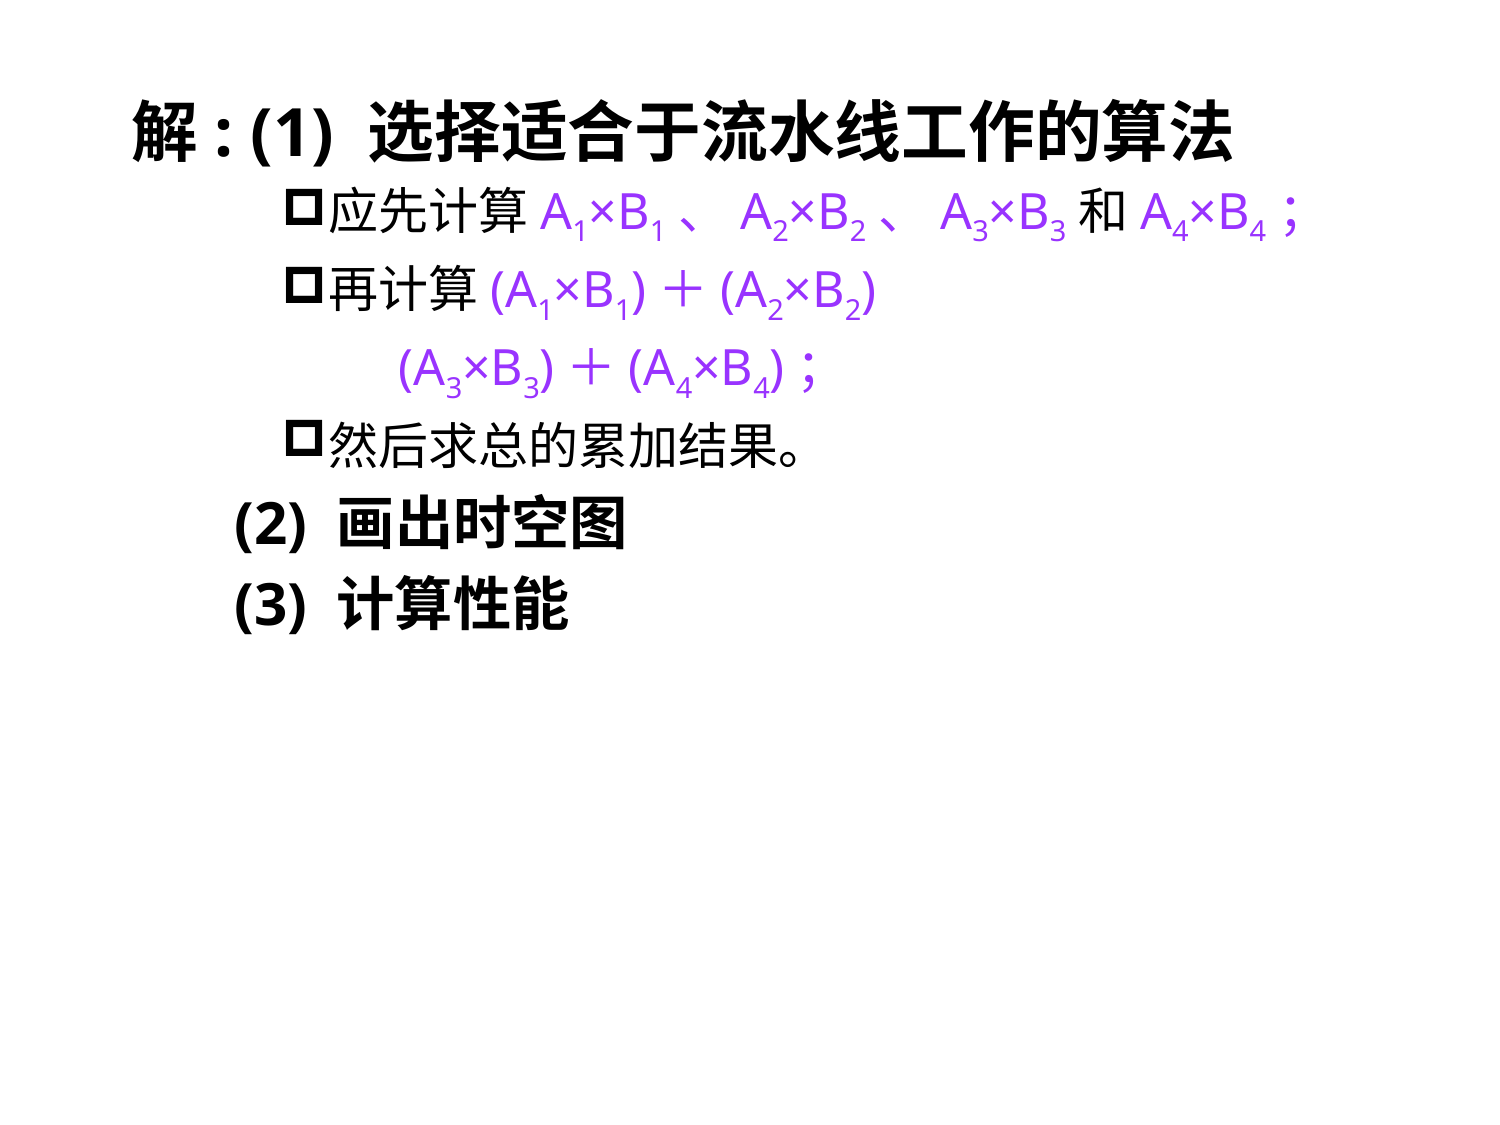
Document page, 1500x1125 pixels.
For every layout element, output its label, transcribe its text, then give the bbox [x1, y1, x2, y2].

text_box 解: (1) 选择适合于流水线工作的算法 应先计算A1×B1、A2×B2、A3×B3和A4×B4； 再计算(A1×B1)＋(A2×B2) (A3×B3)＋(A4×B4)； 然后求总的累加结果。 (2) 画出时空图 (3) 计算性能 [117, 82, 1393, 587]
